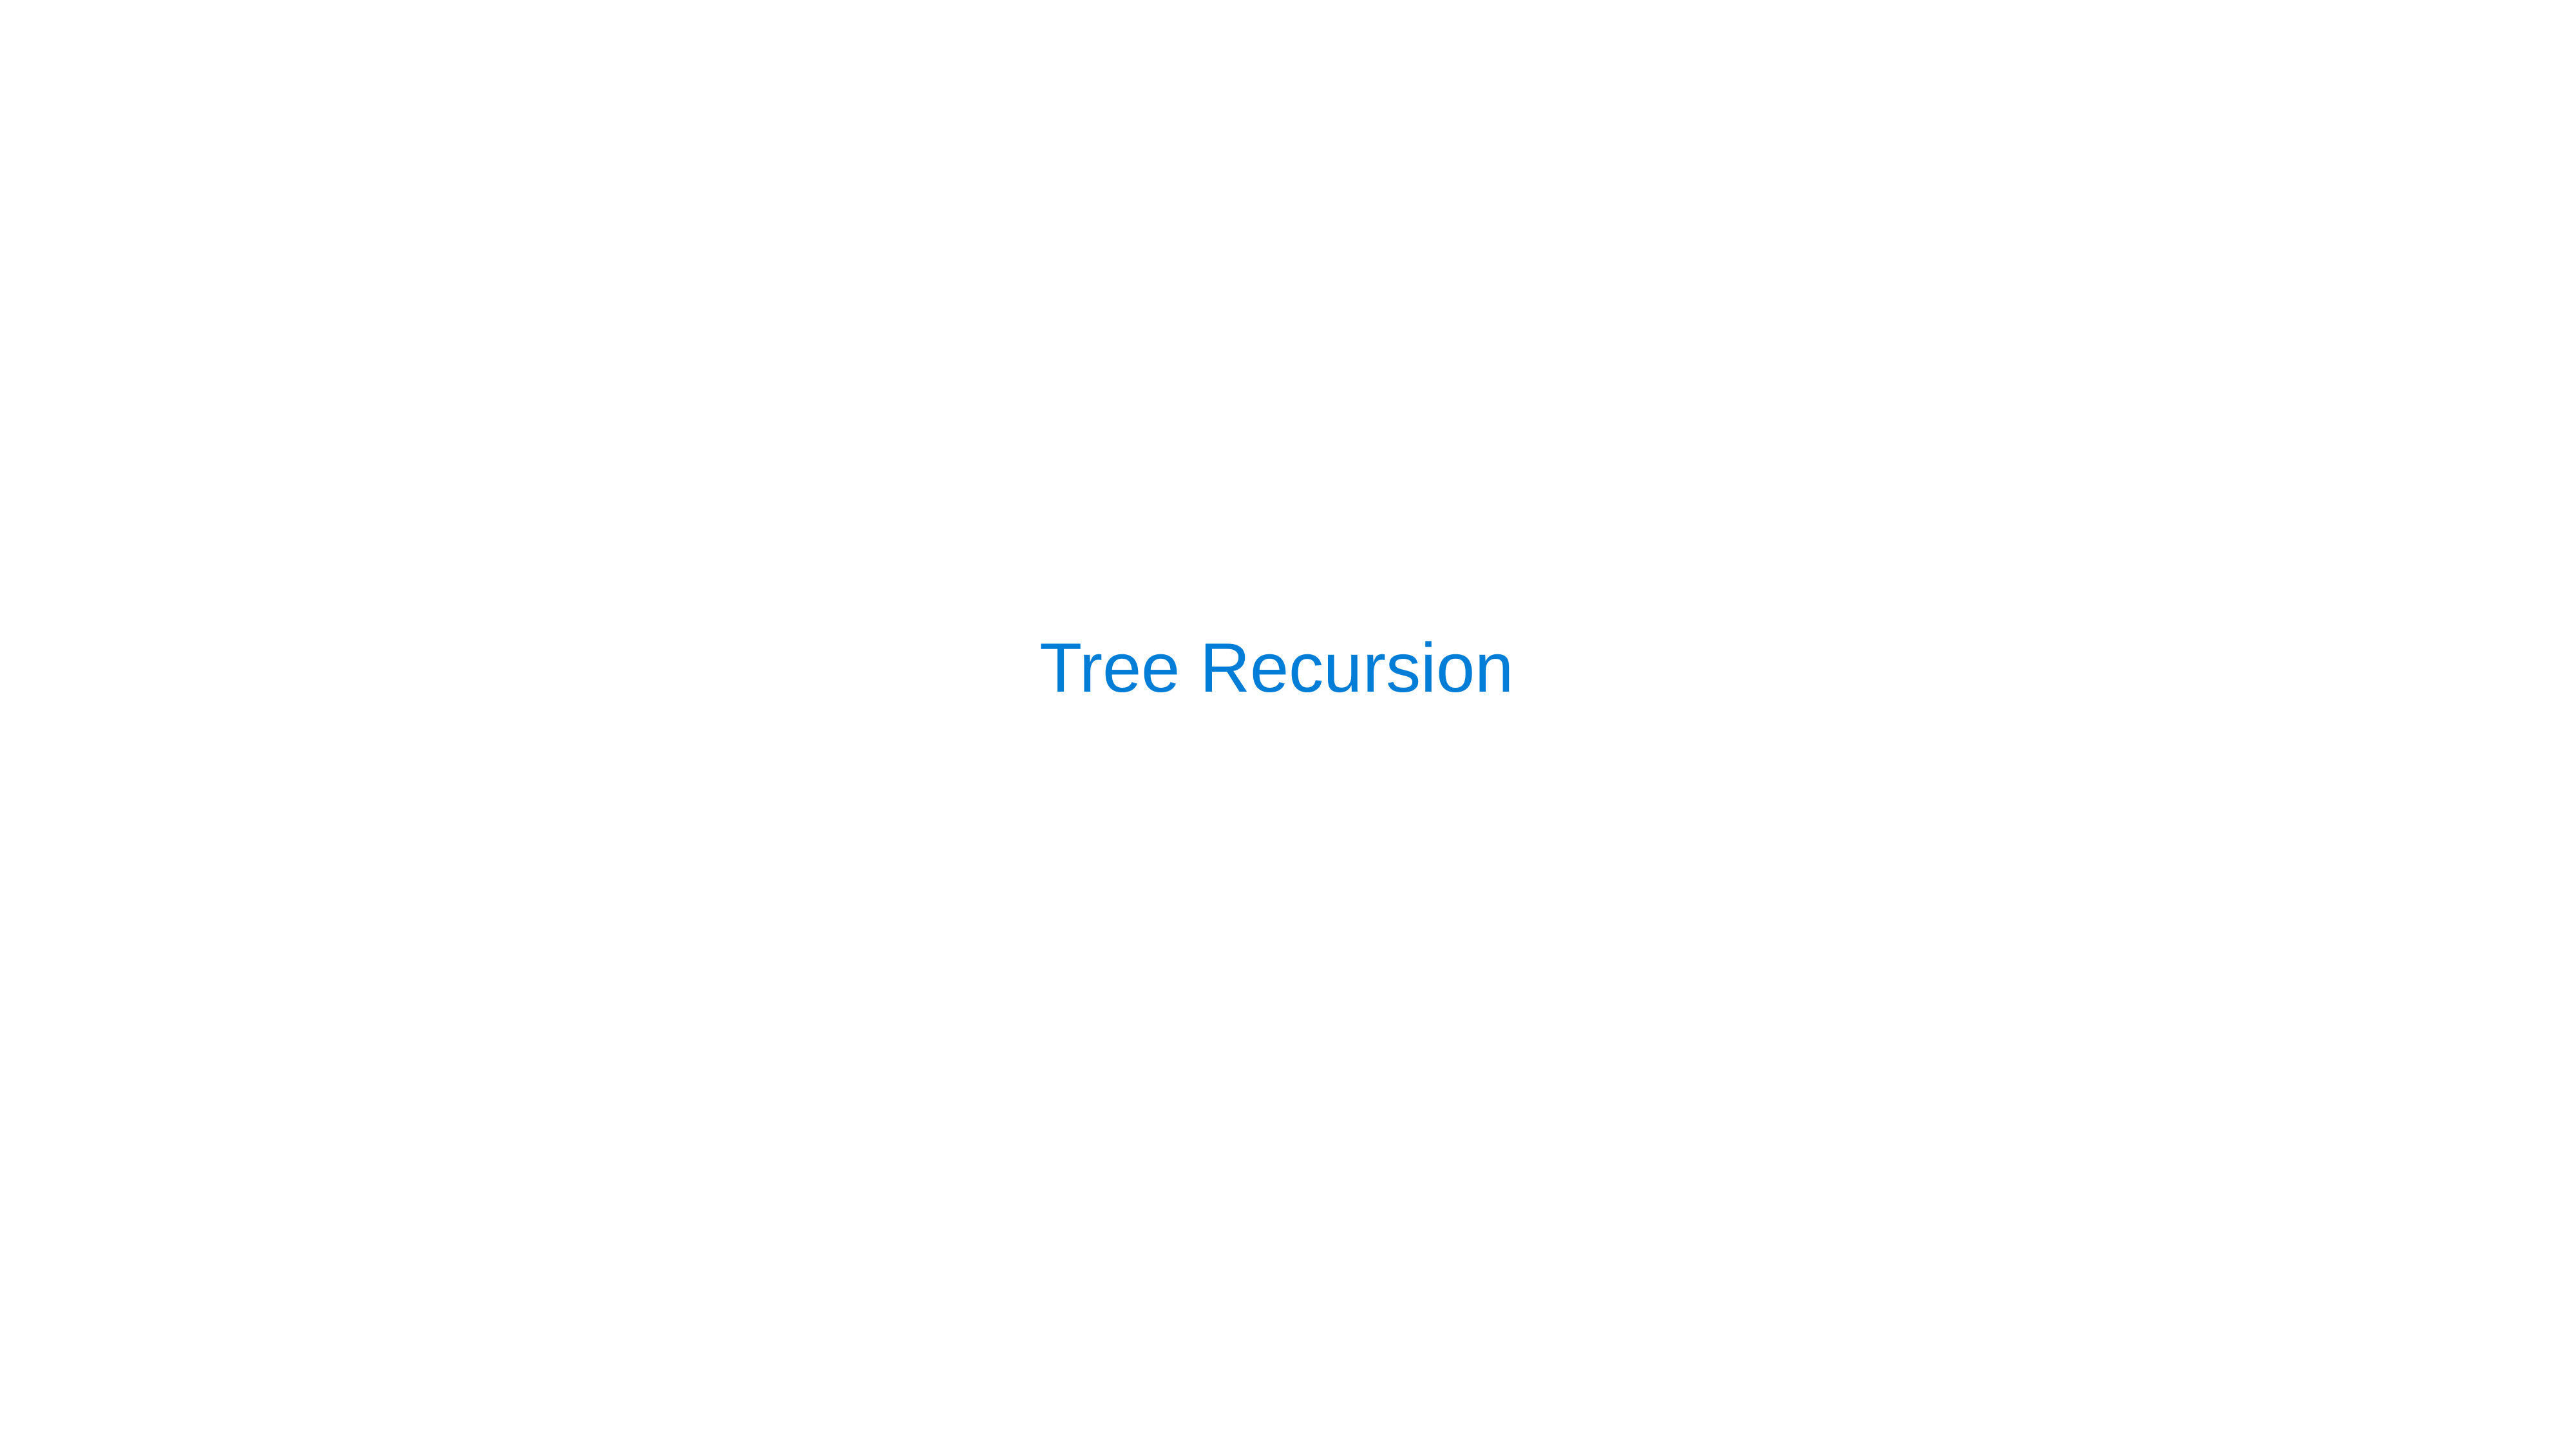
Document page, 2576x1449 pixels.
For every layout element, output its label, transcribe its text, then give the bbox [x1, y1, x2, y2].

title Tree Recursion [185, 295, 2388, 708]
